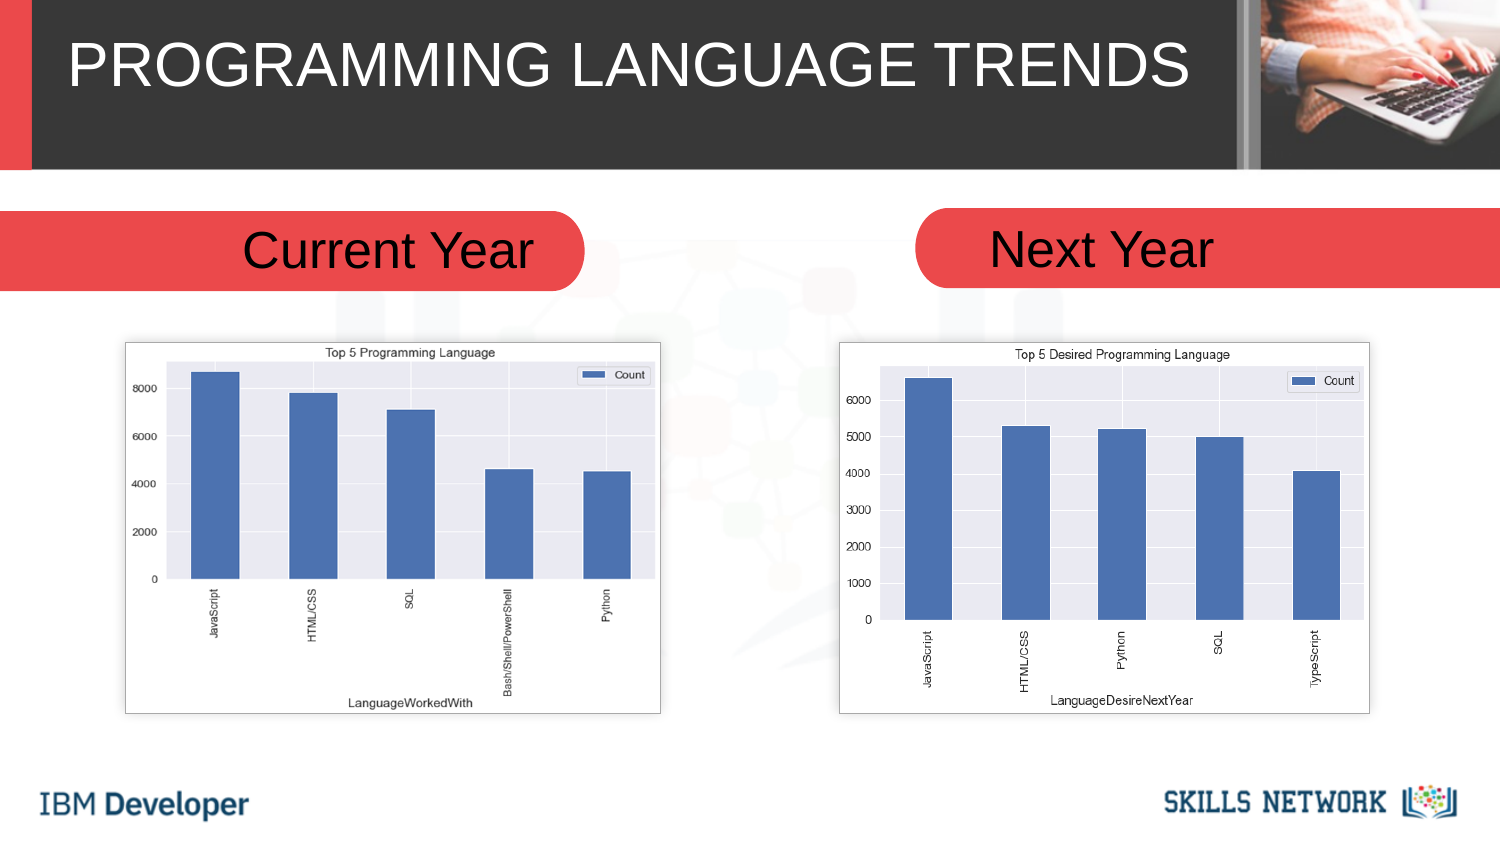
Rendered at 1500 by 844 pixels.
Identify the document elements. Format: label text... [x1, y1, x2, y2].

picture [0, 0, 1500, 844]
text_box [0, 208, 587, 294]
text_box Next Year [974, 208, 1235, 286]
list PROGRAMMING LANGUAGE TRENDS [53, 13, 1235, 109]
text_box [913, 205, 1500, 291]
text_box [0, 528, 577, 790]
text_box Current Year [228, 209, 559, 287]
